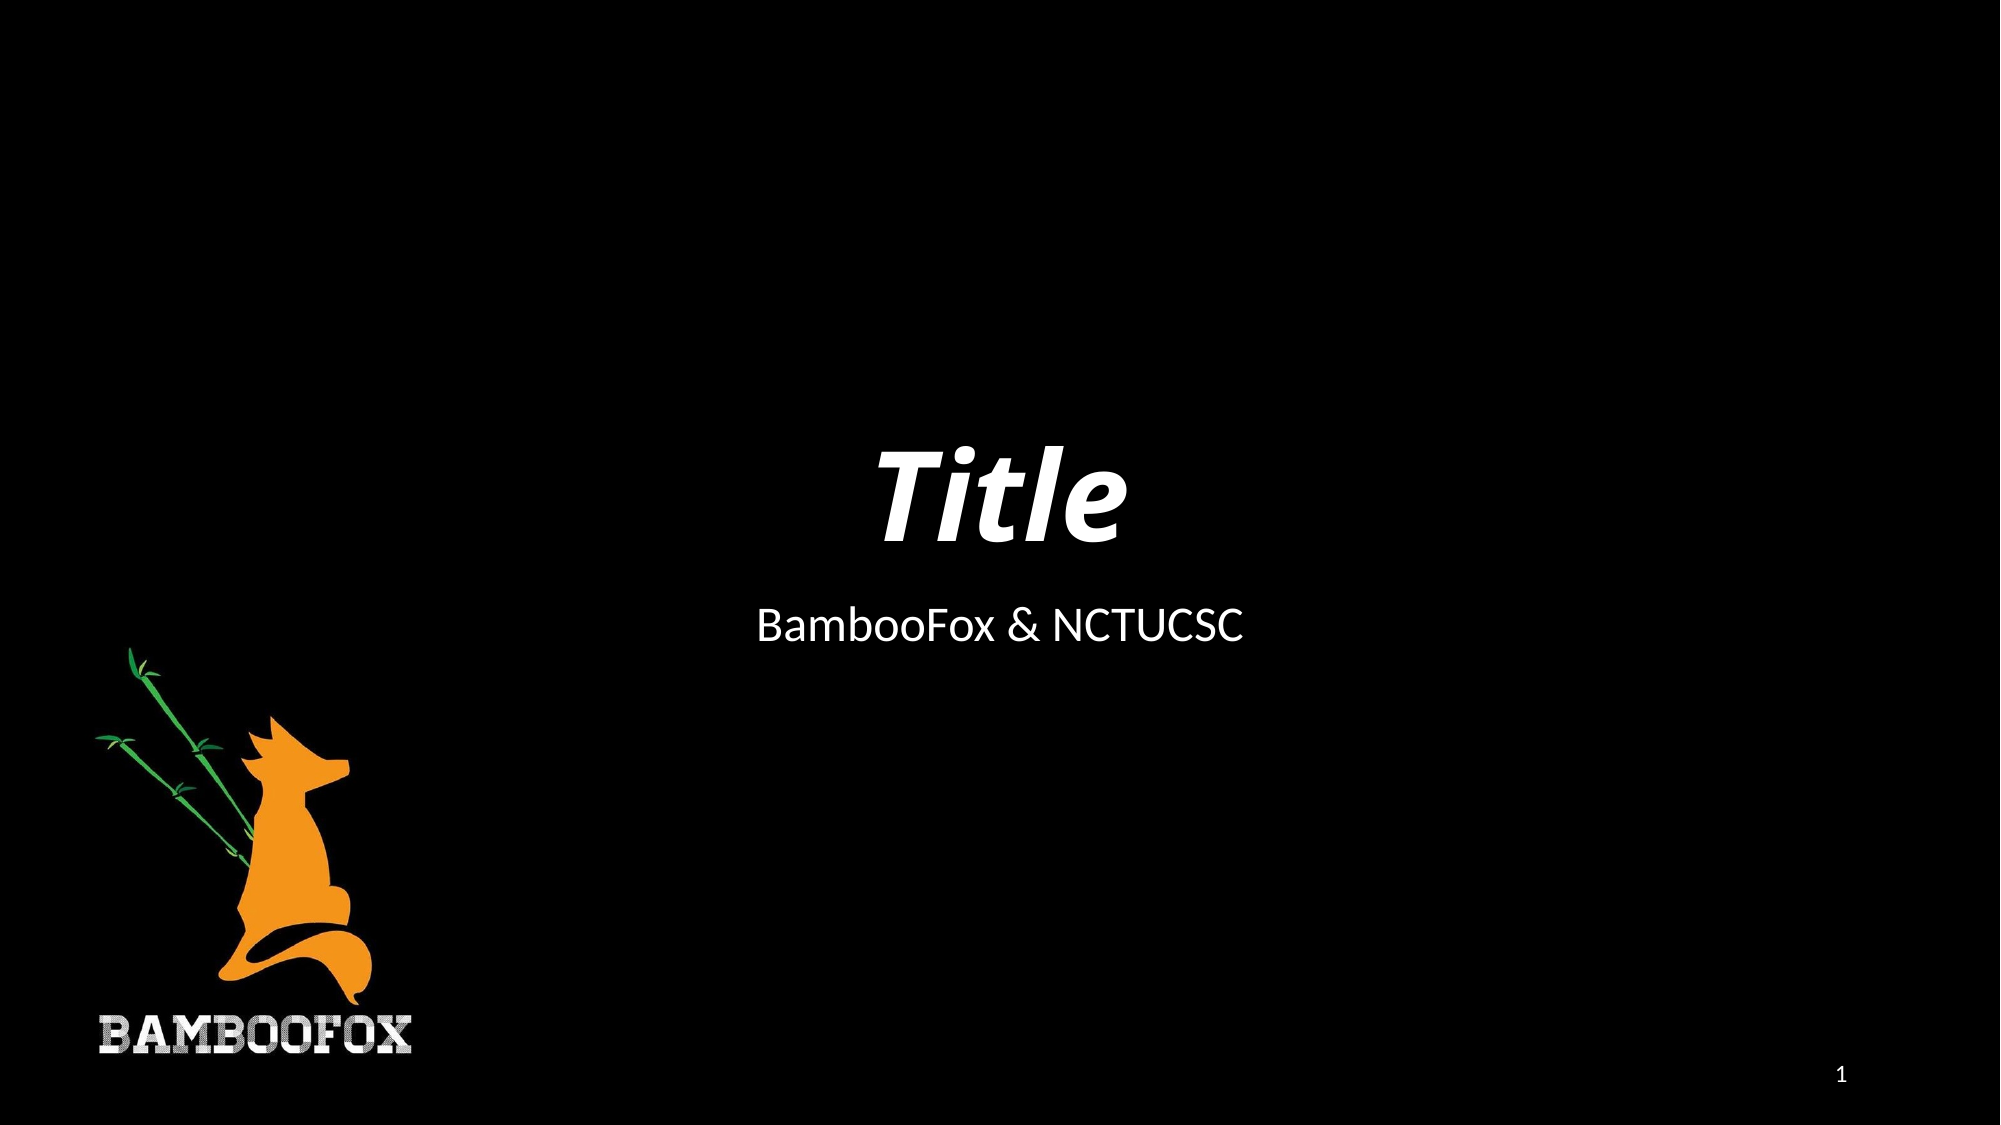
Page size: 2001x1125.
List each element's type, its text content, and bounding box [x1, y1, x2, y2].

slide_number 1 [1412, 1042, 1863, 1103]
title Title [249, 184, 1750, 576]
subtitle BambooFox & NCTUCSC [557, 590, 1750, 863]
picture [0, 566, 557, 1125]
